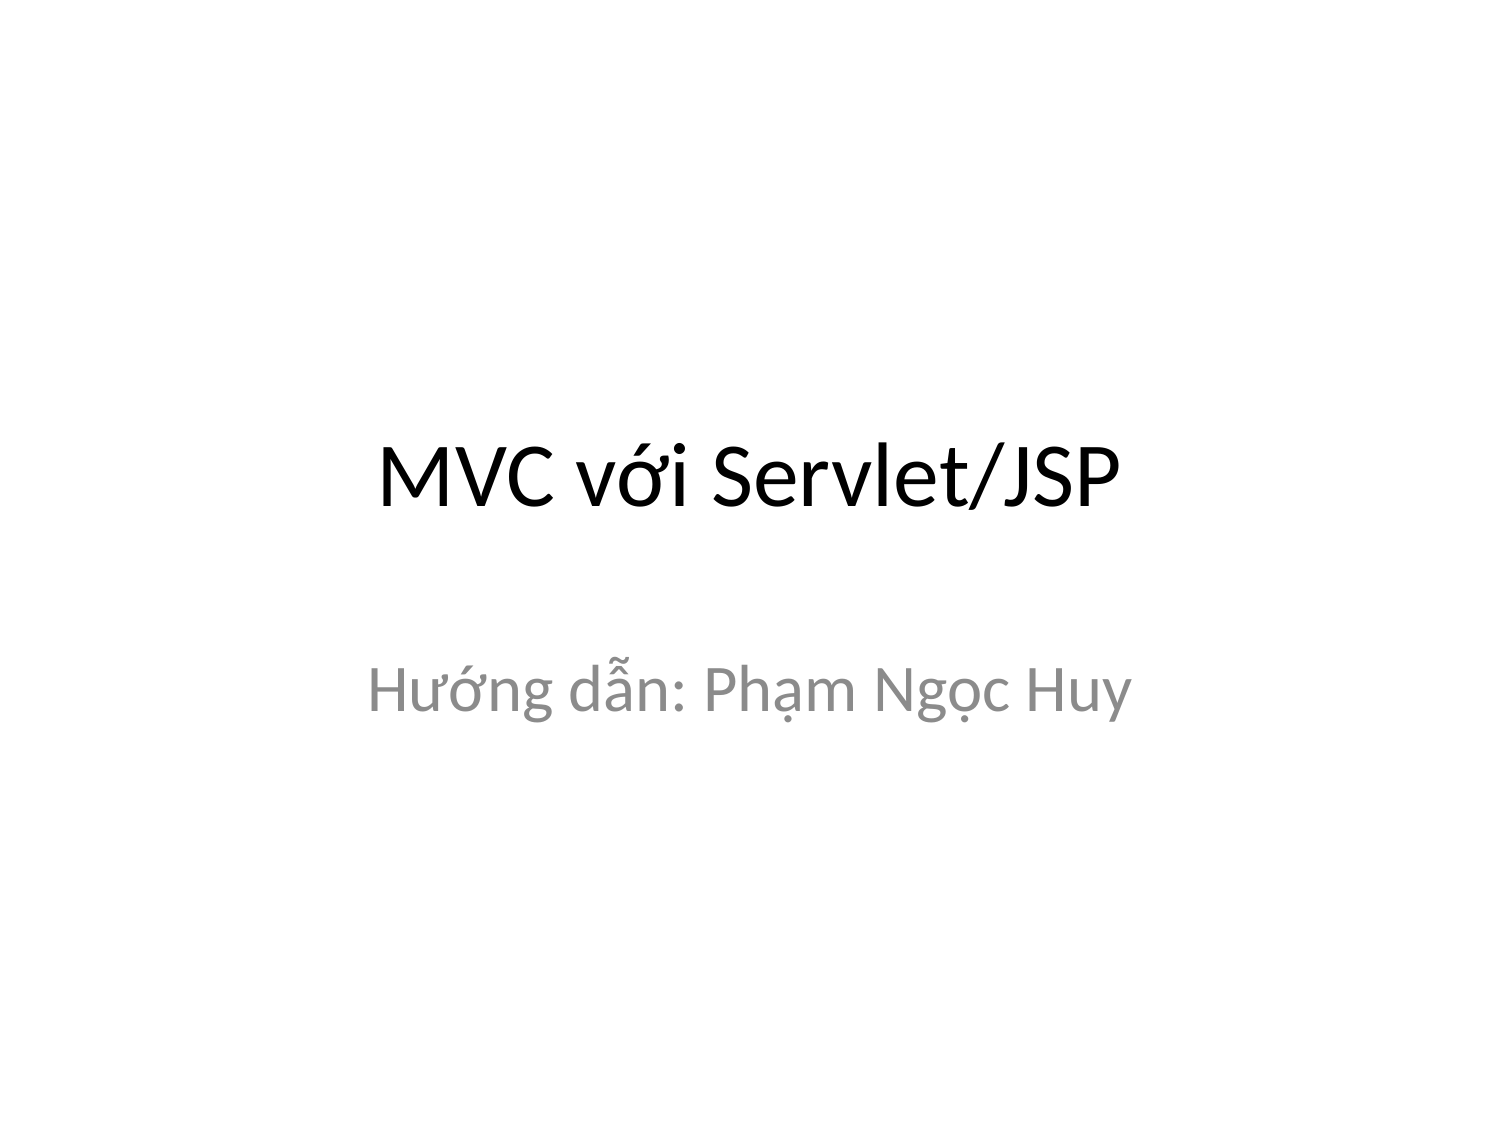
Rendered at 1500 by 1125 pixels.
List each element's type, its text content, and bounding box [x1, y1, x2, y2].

subtitle Hướng dẫn: Phạm Ngọc Huy [225, 637, 1275, 925]
title MVC với Servlet/JSP [112, 349, 1388, 591]
